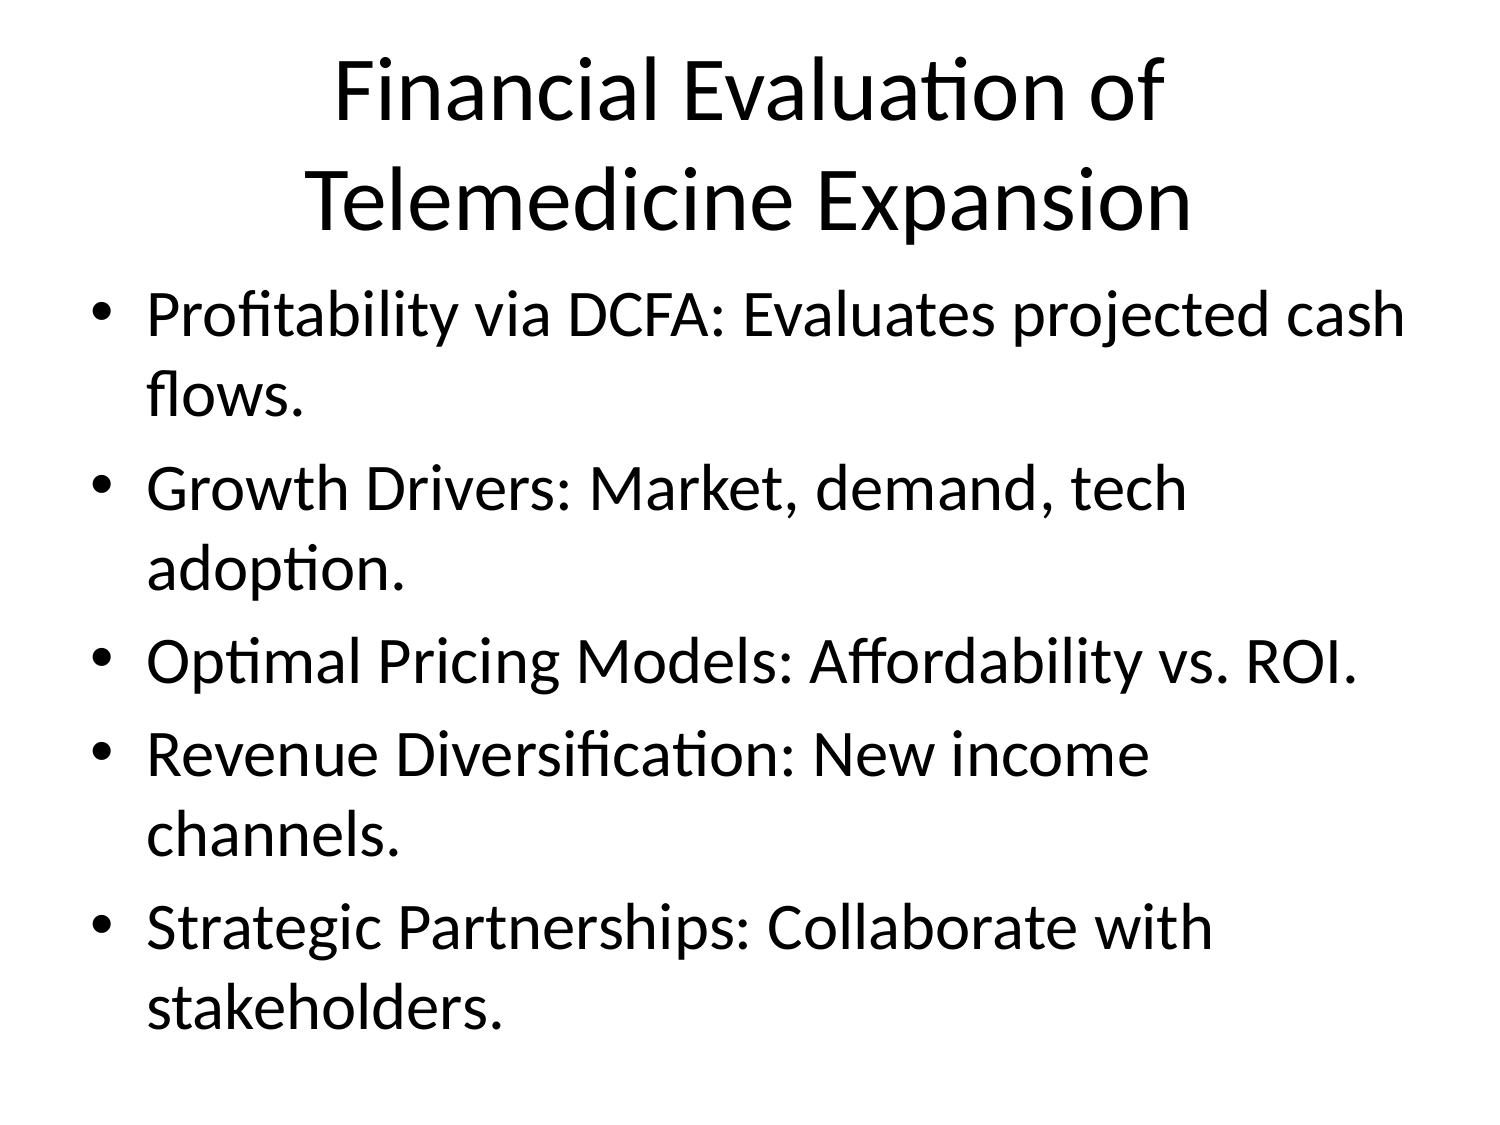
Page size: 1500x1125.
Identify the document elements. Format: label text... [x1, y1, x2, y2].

title Financial Evaluation of Telemedicine Expansion [75, 45, 1425, 233]
list Profitability via DCFA: Evaluates projected cash flows. Growth Drivers: Market, demand, tech adoption. Optimal Pricing Models: Affordability vs. ROI. Revenue Diversification: New income channels. Strategic Partnerships: Collaborate with stakeholders. [75, 262, 1425, 1005]
